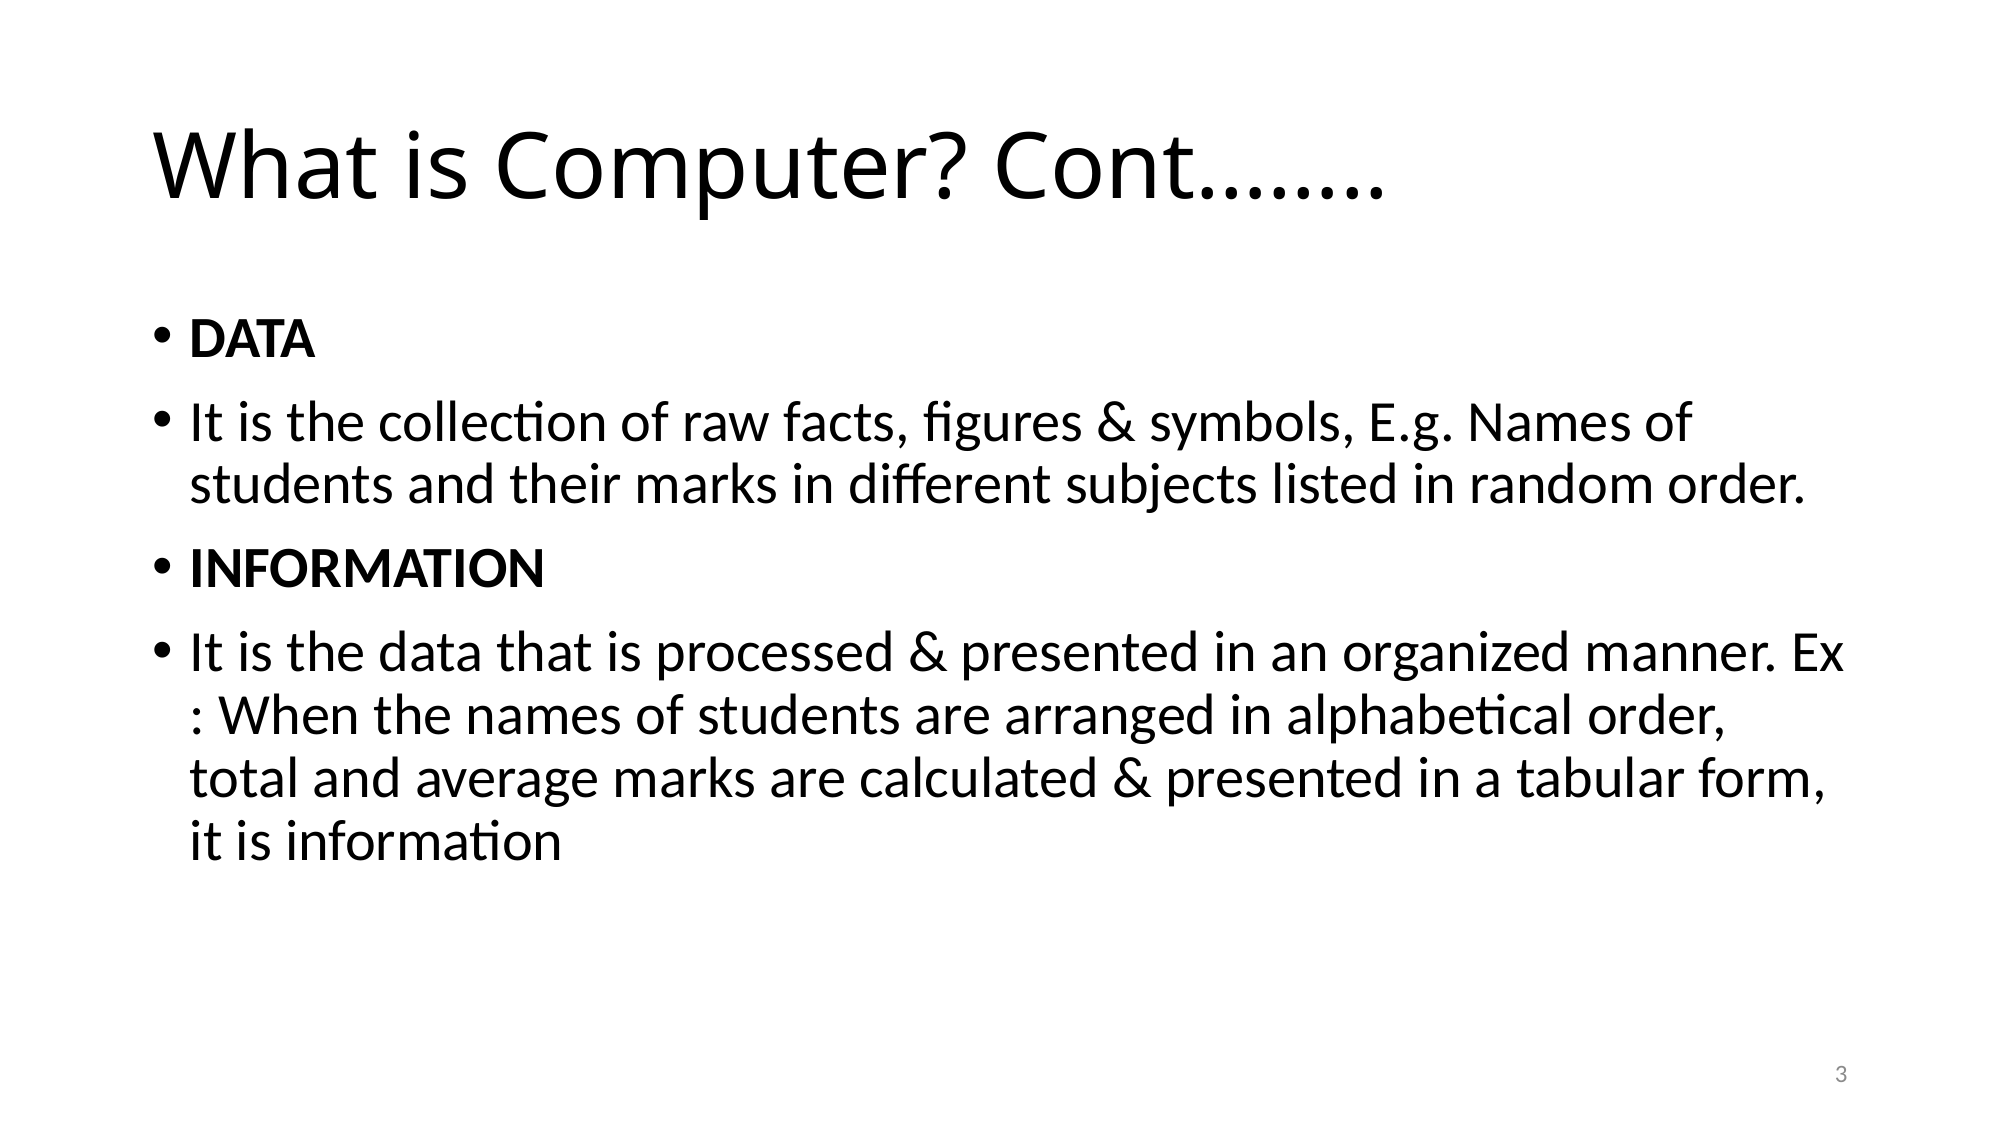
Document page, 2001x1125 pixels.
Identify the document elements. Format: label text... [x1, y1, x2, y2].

slide_number 3 [1412, 1042, 1863, 1103]
list DATA It is the collection of raw facts, figures & symbols, E.g. Names of students and their marks in different subjects listed in random order. INFORMATION It is the data that is processed & presented in an organized manner. Ex : When the names of students are arranged in alphabetical order, total and average marks are calculated & presented in a tabular form, it is information [137, 299, 1863, 1014]
title What is Computer? Cont…….. [137, 59, 1863, 278]
